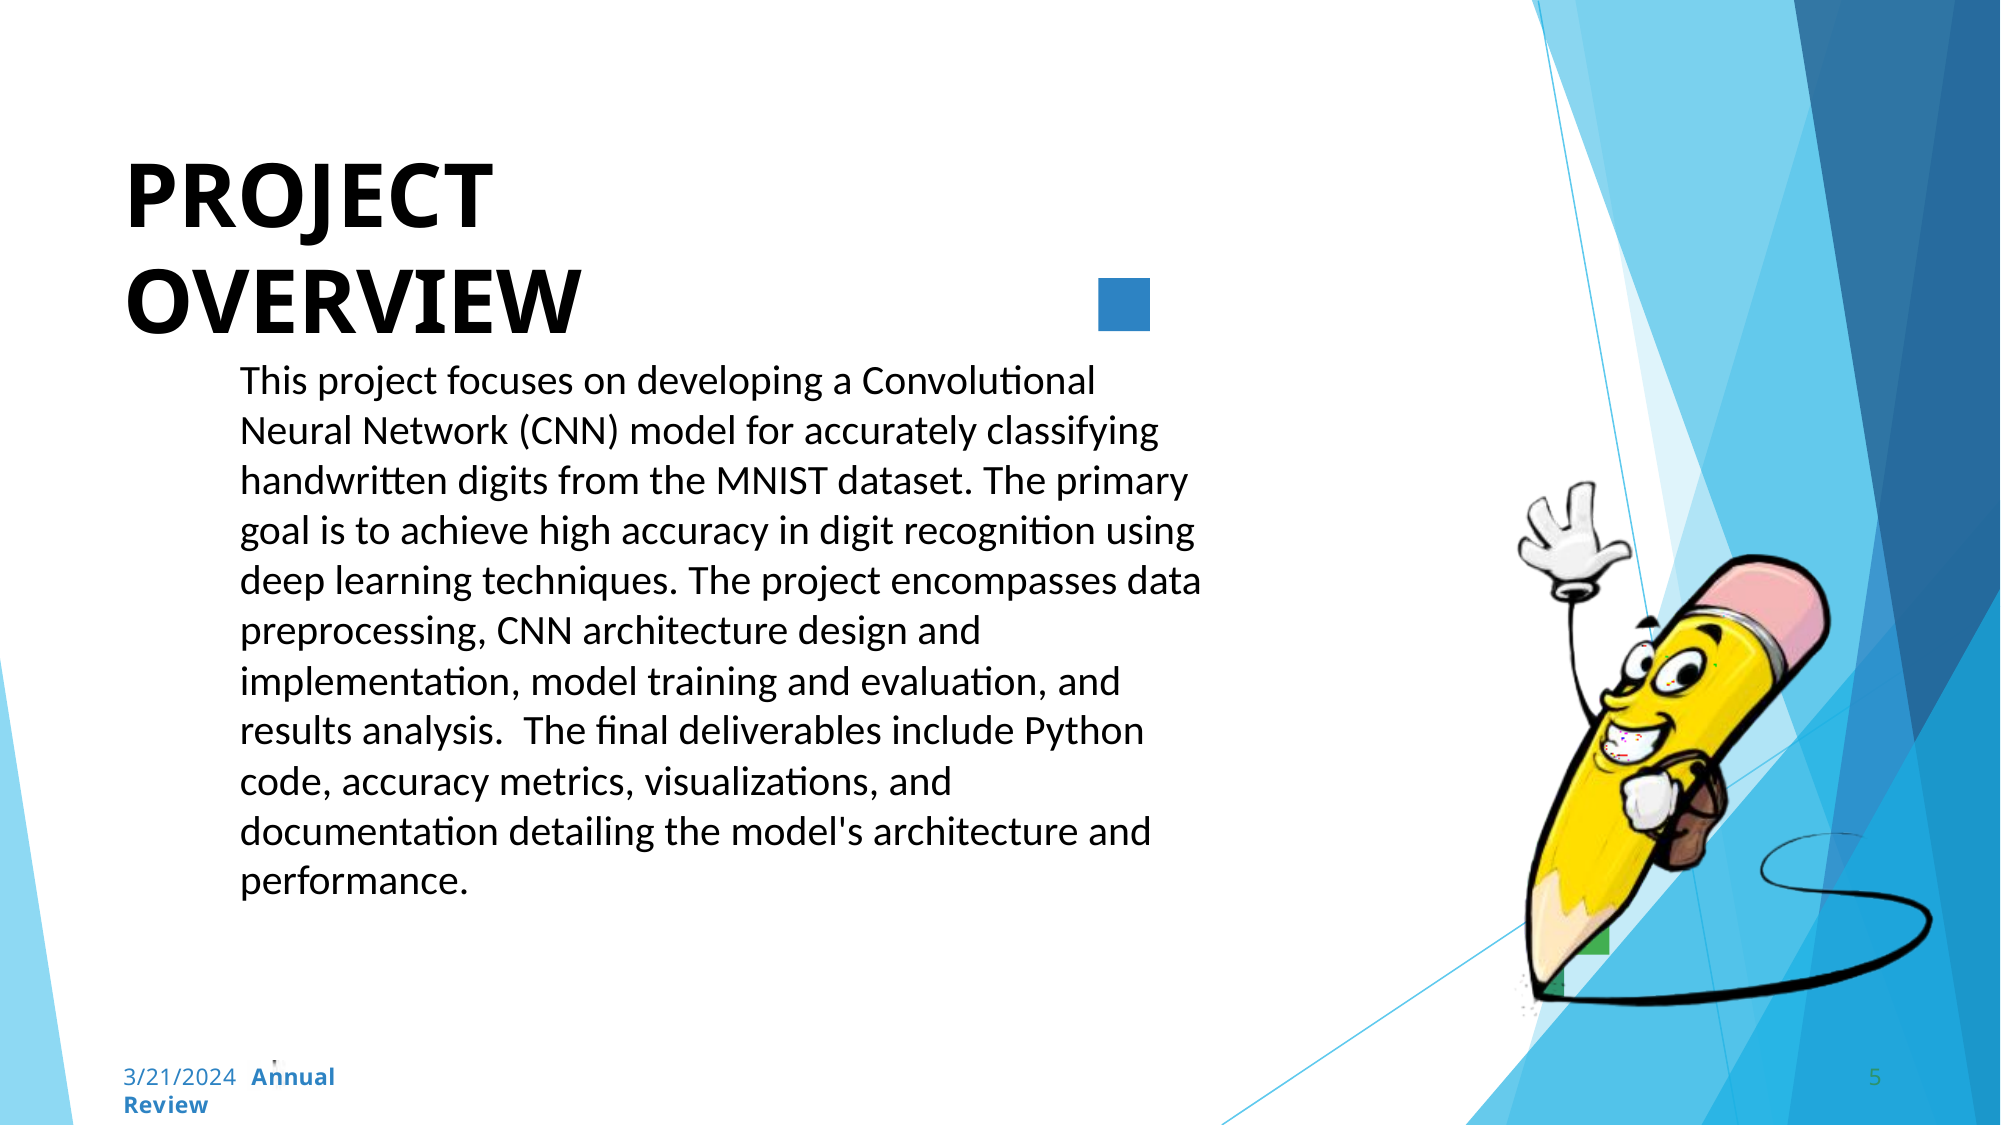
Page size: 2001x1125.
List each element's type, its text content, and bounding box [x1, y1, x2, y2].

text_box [1420, 434, 2000, 1060]
title PROJECT OVERVIEW [121, 136, 985, 352]
text_box This project focuses on developing a Convolutional Neural Network (CNN) model for accurately classifying handwritten digits from the MNIST dataset. The primary goal is to achieve high accuracy in digit recognition using deep learning techniques. The project encompasses data preprocessing, CNN architecture design and implementation, model training and evaluation, and results analysis. The final deliverables include Python code, accuracy metrics, visualizations, and documentation detailing the model's architecture and performance. [224, 245, 1226, 911]
slide_number 5 [1862, 1068, 1888, 1125]
picture [110, 1060, 463, 1094]
text_box 3/21/2024 Annual Review [121, 1103, 417, 1118]
